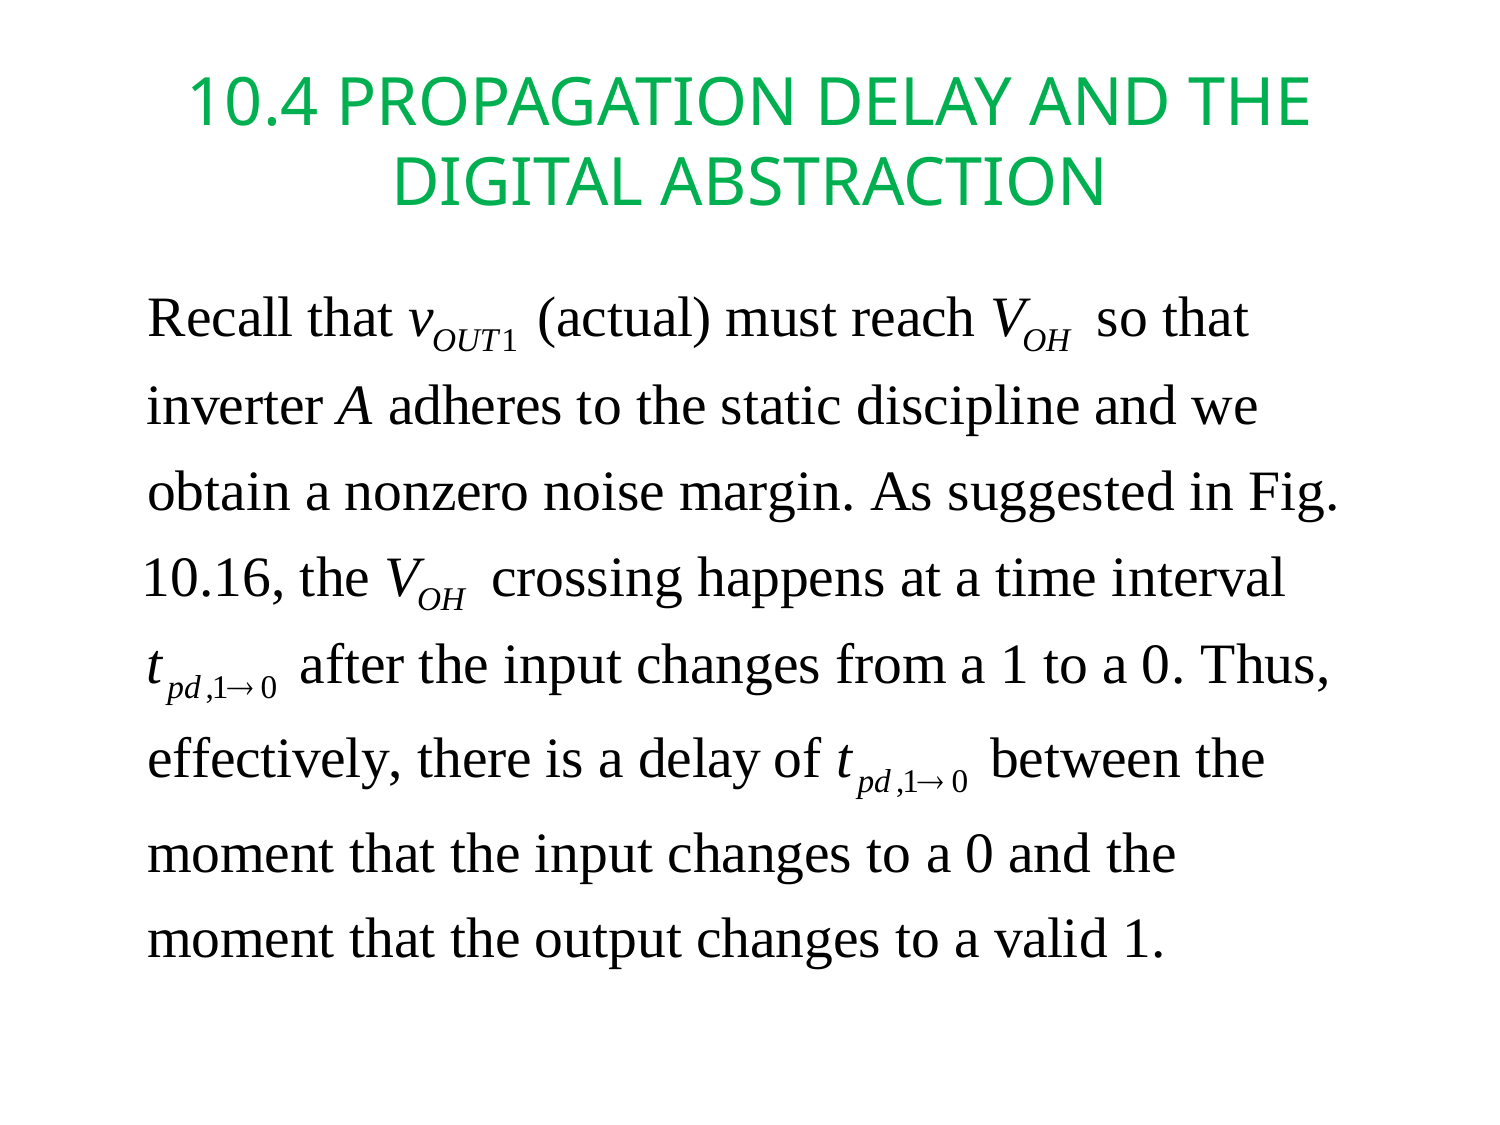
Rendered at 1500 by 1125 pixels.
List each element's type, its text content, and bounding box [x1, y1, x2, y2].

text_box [139, 278, 1369, 985]
title 10.4 PROPAGATION DELAY AND THE DIGITAL ABSTRACTION [75, 45, 1425, 233]
